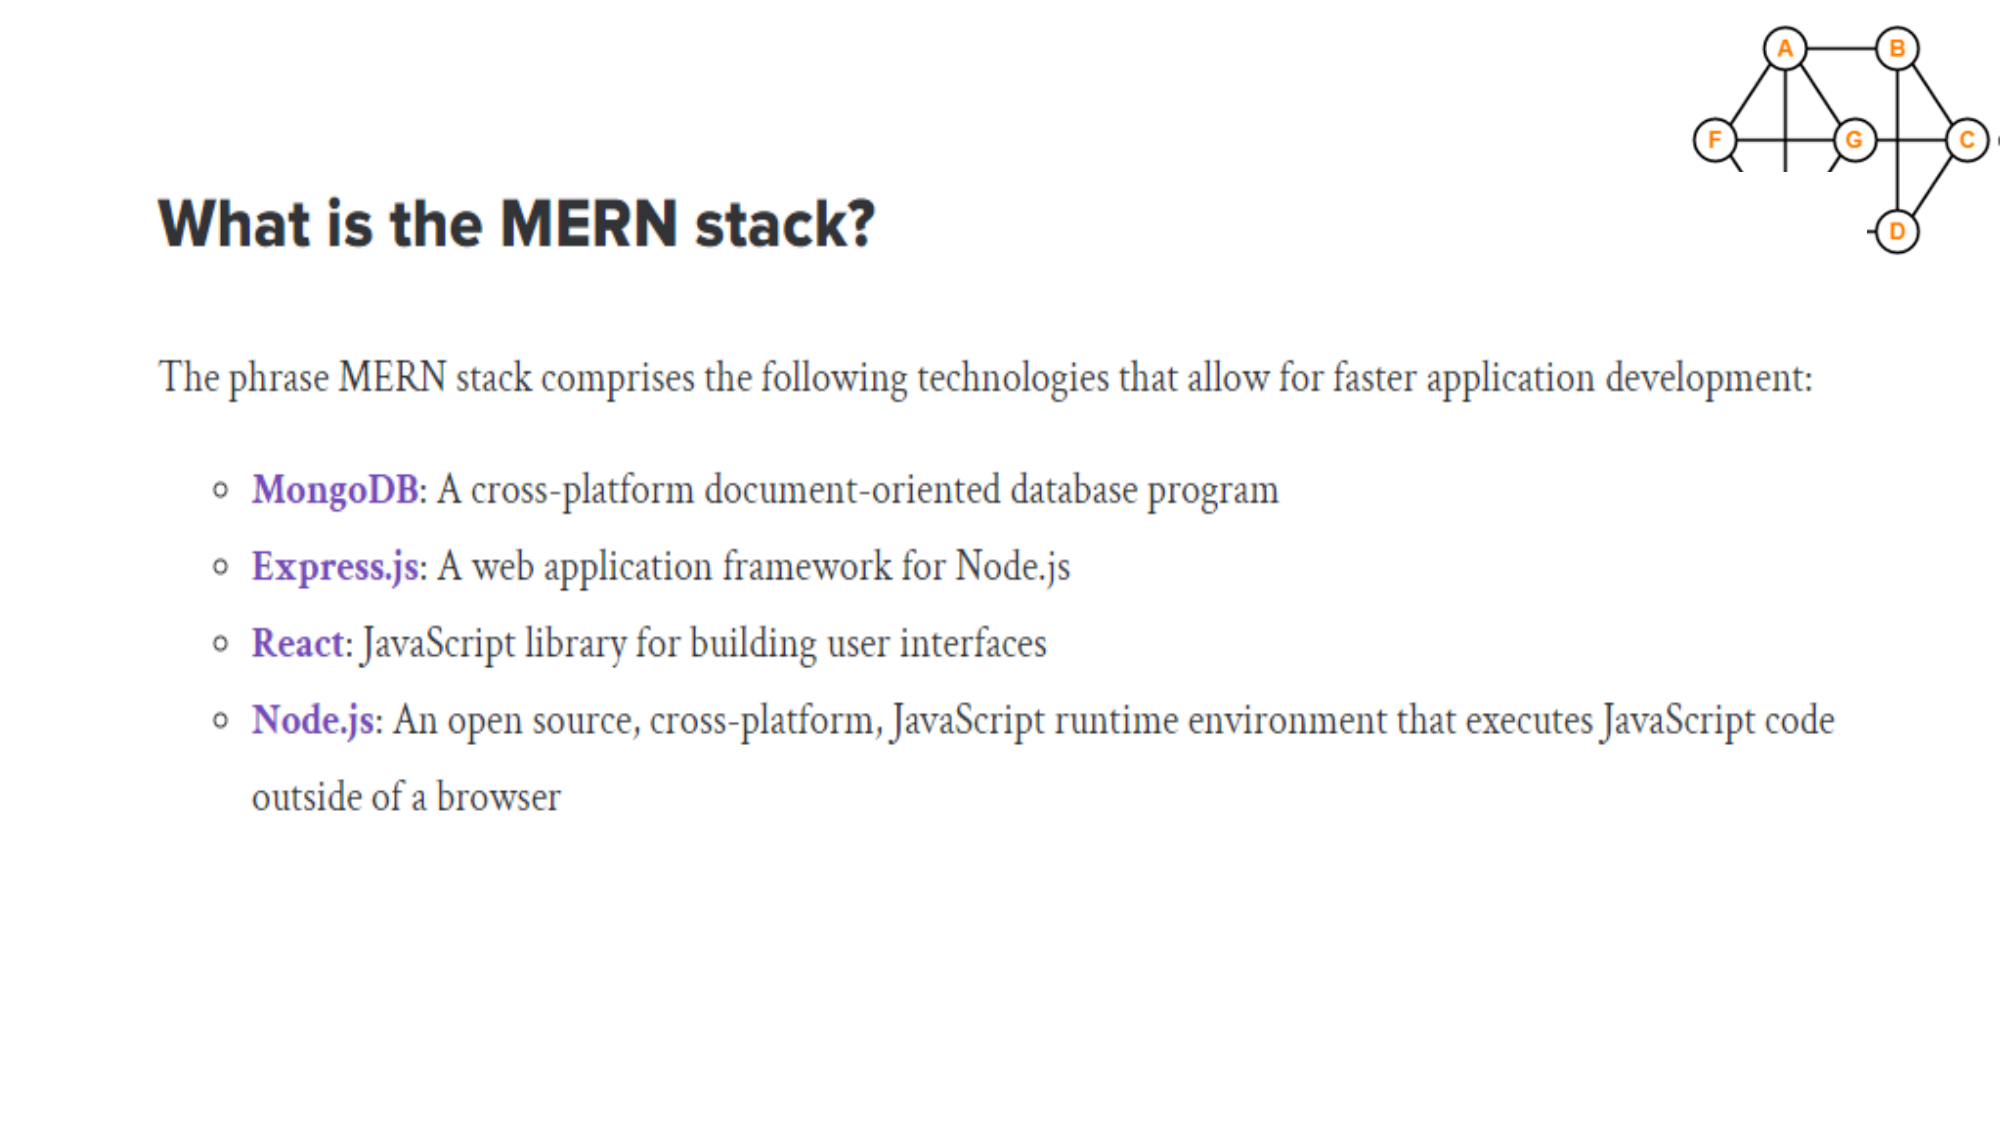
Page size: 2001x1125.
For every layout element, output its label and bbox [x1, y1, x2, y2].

picture [133, 0, 2000, 846]
